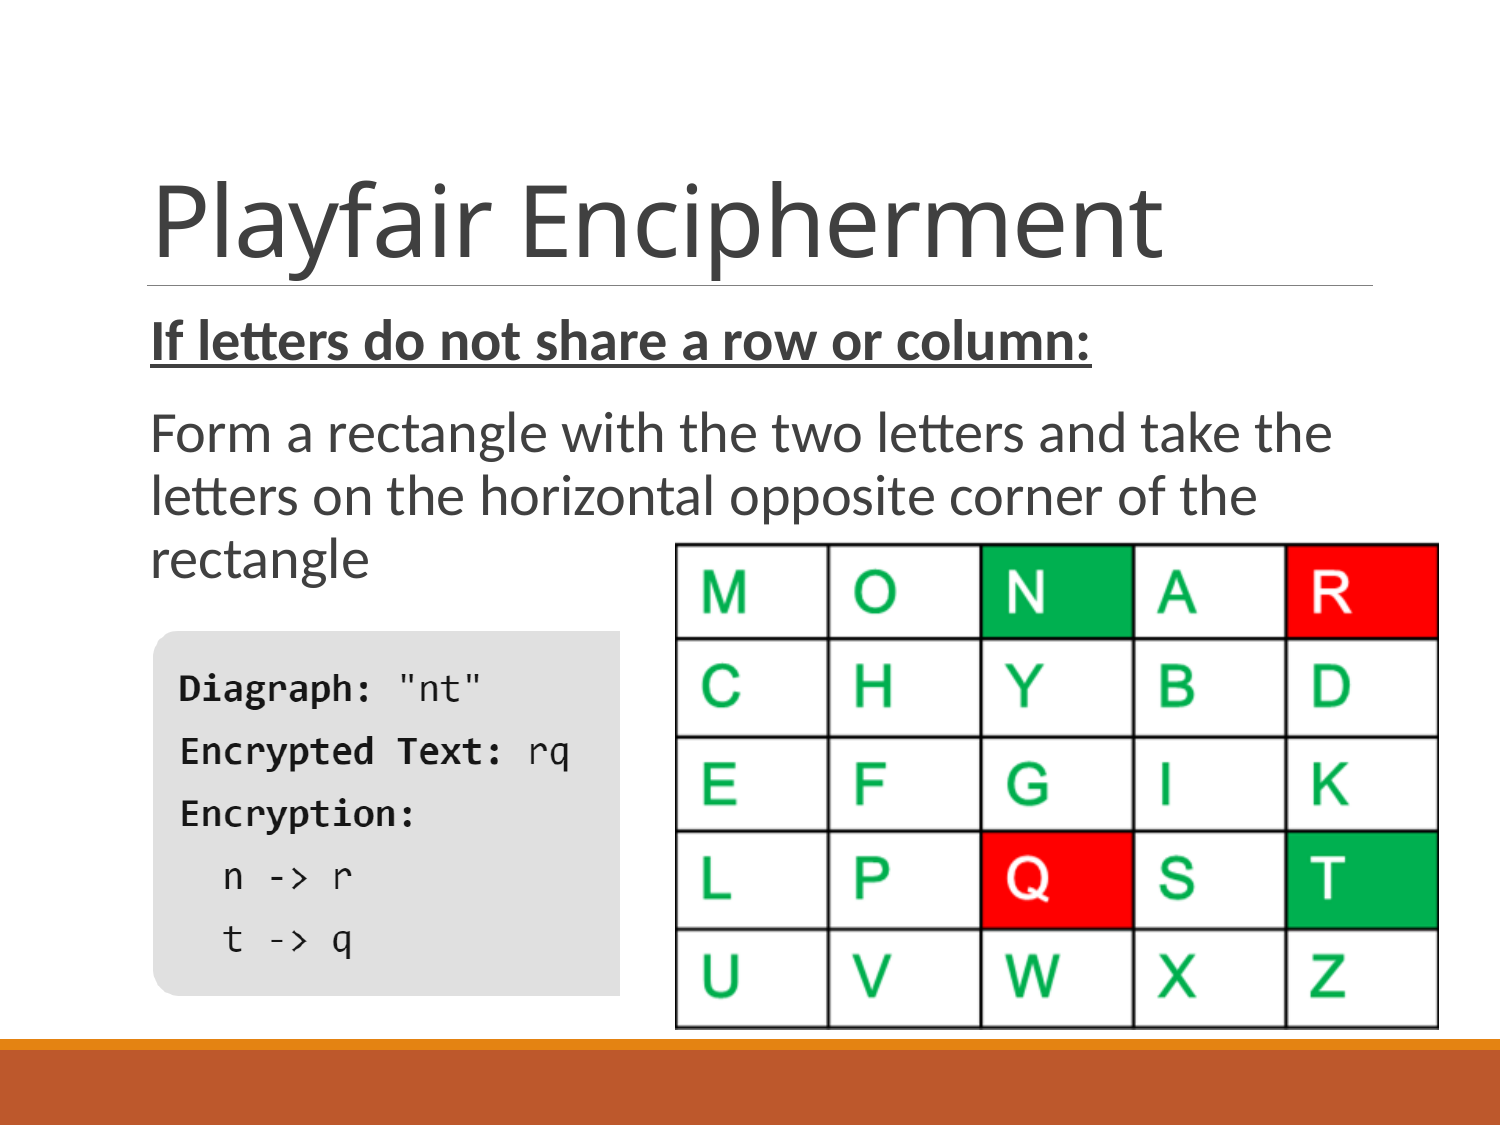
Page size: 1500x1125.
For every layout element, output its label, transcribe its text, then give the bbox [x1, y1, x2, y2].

picture [674, 536, 1440, 1031]
picture [149, 624, 621, 1001]
title Playfair Encipherment [135, 47, 1373, 285]
list If letters do not share a row or column: Form a rectangle with the two letters and take the letters on the horizontal opposite corner of the rectangle [135, 302, 1373, 963]
